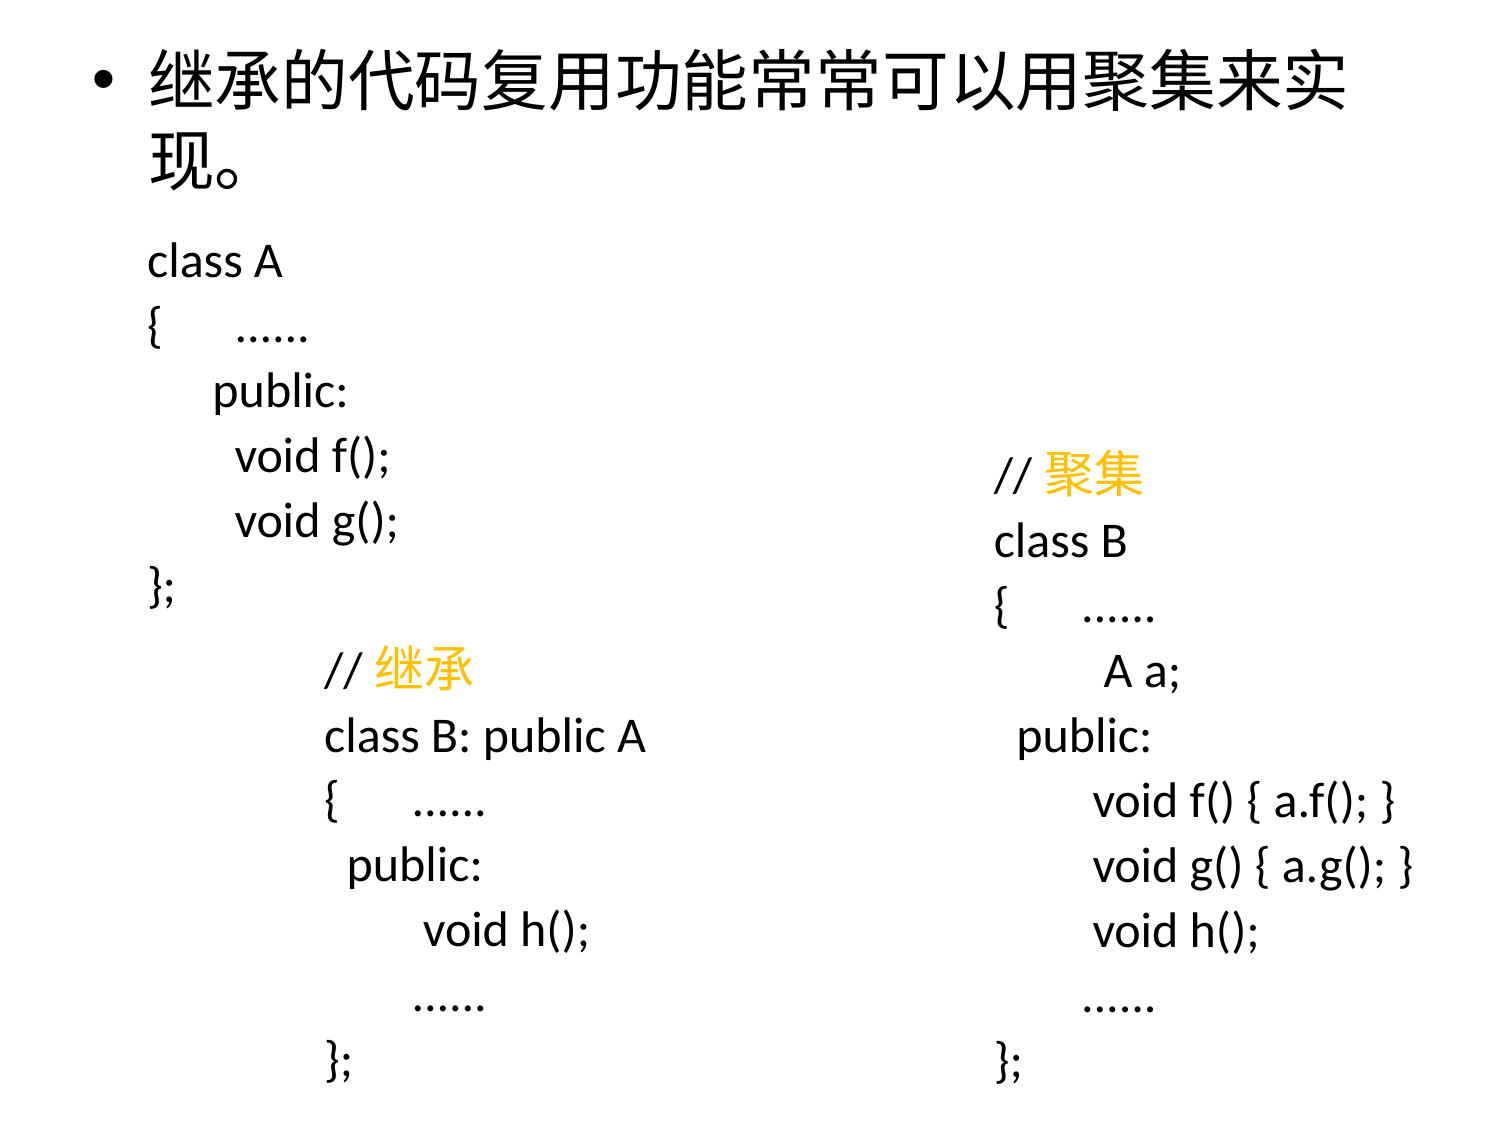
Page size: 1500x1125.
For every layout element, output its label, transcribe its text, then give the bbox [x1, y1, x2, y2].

list 继承的代码复用功能常常可以用聚集来实现。 [76, 31, 1427, 232]
text_box class A { ...... public: void f(); void g(); }; [88, 219, 548, 620]
text_box //继承 class B: public A { ...... public: void h(); ...... }; [265, 629, 784, 1095]
text_box //聚集 class B { ...... A a; public: void f() { a.f(); } void g() { a.g(); } void h(); ...... }; [935, 435, 1429, 1095]
